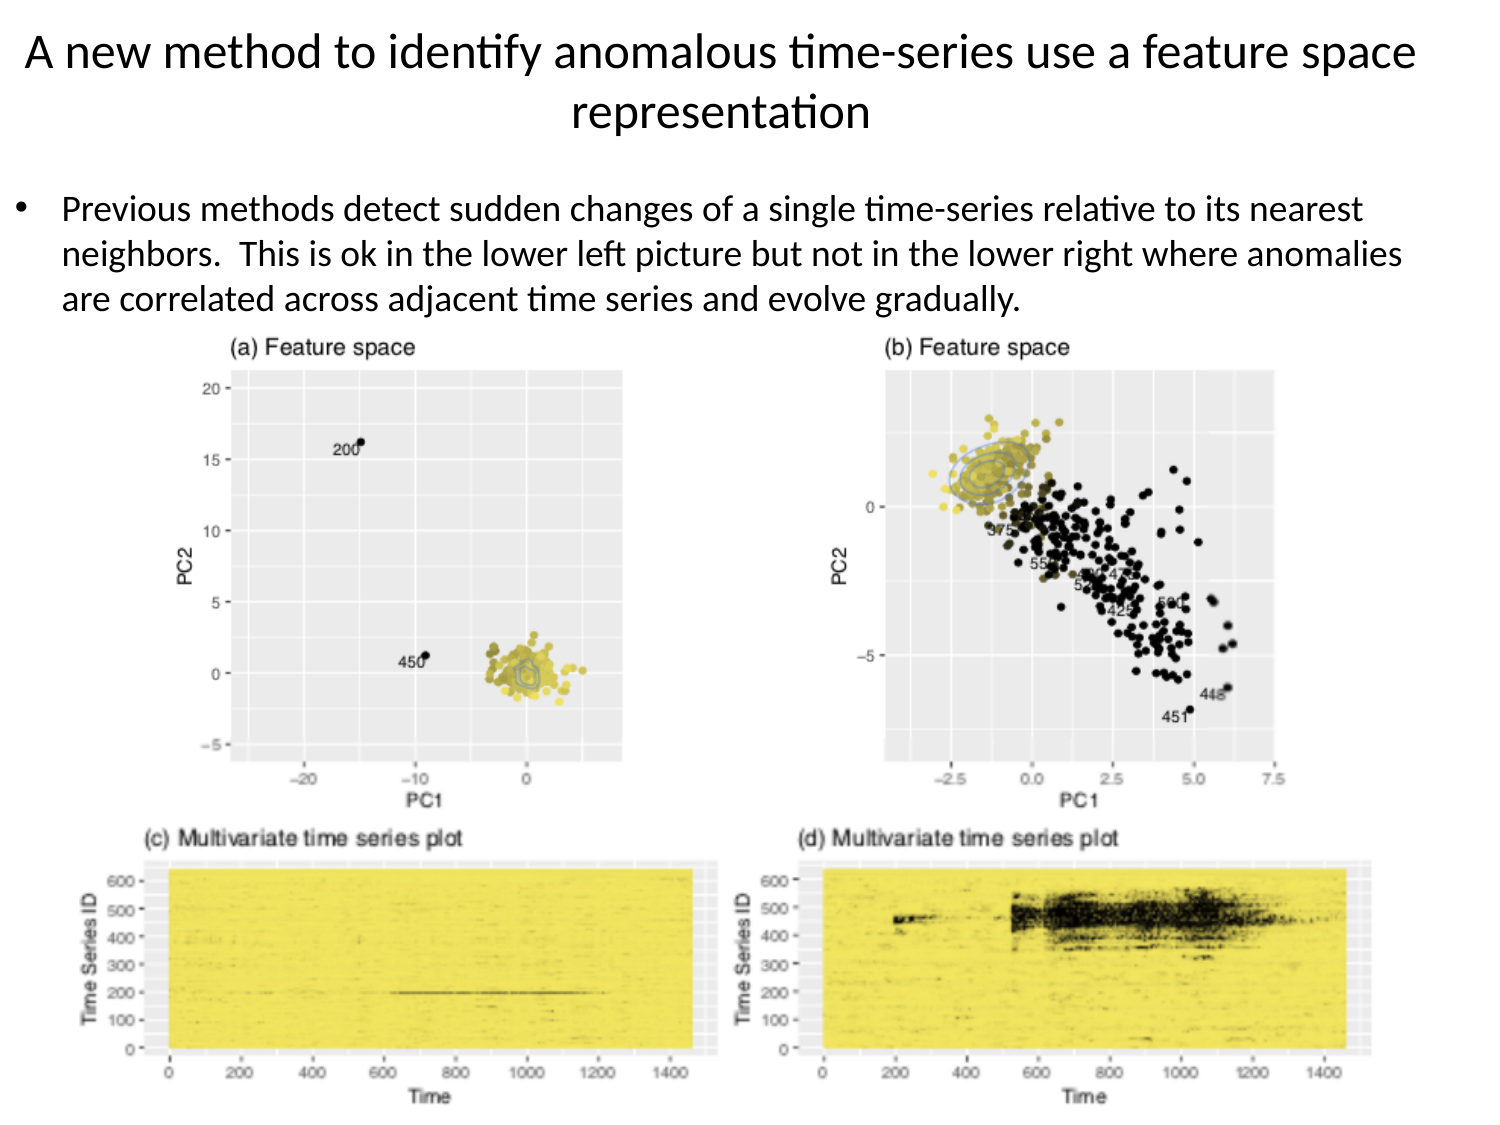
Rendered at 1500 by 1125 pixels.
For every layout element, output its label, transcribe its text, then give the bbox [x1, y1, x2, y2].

text_box A new method to identify anomalous time-series use a feature space representation Previous methods detect sudden changes of a single time-series relative to its nearest neighbors. This is ok in the lower left picture but not in the lower right where anomalies are correlated across adjacent time series and evolve gradually. [0, 11, 1443, 327]
picture [34, 295, 1440, 1125]
